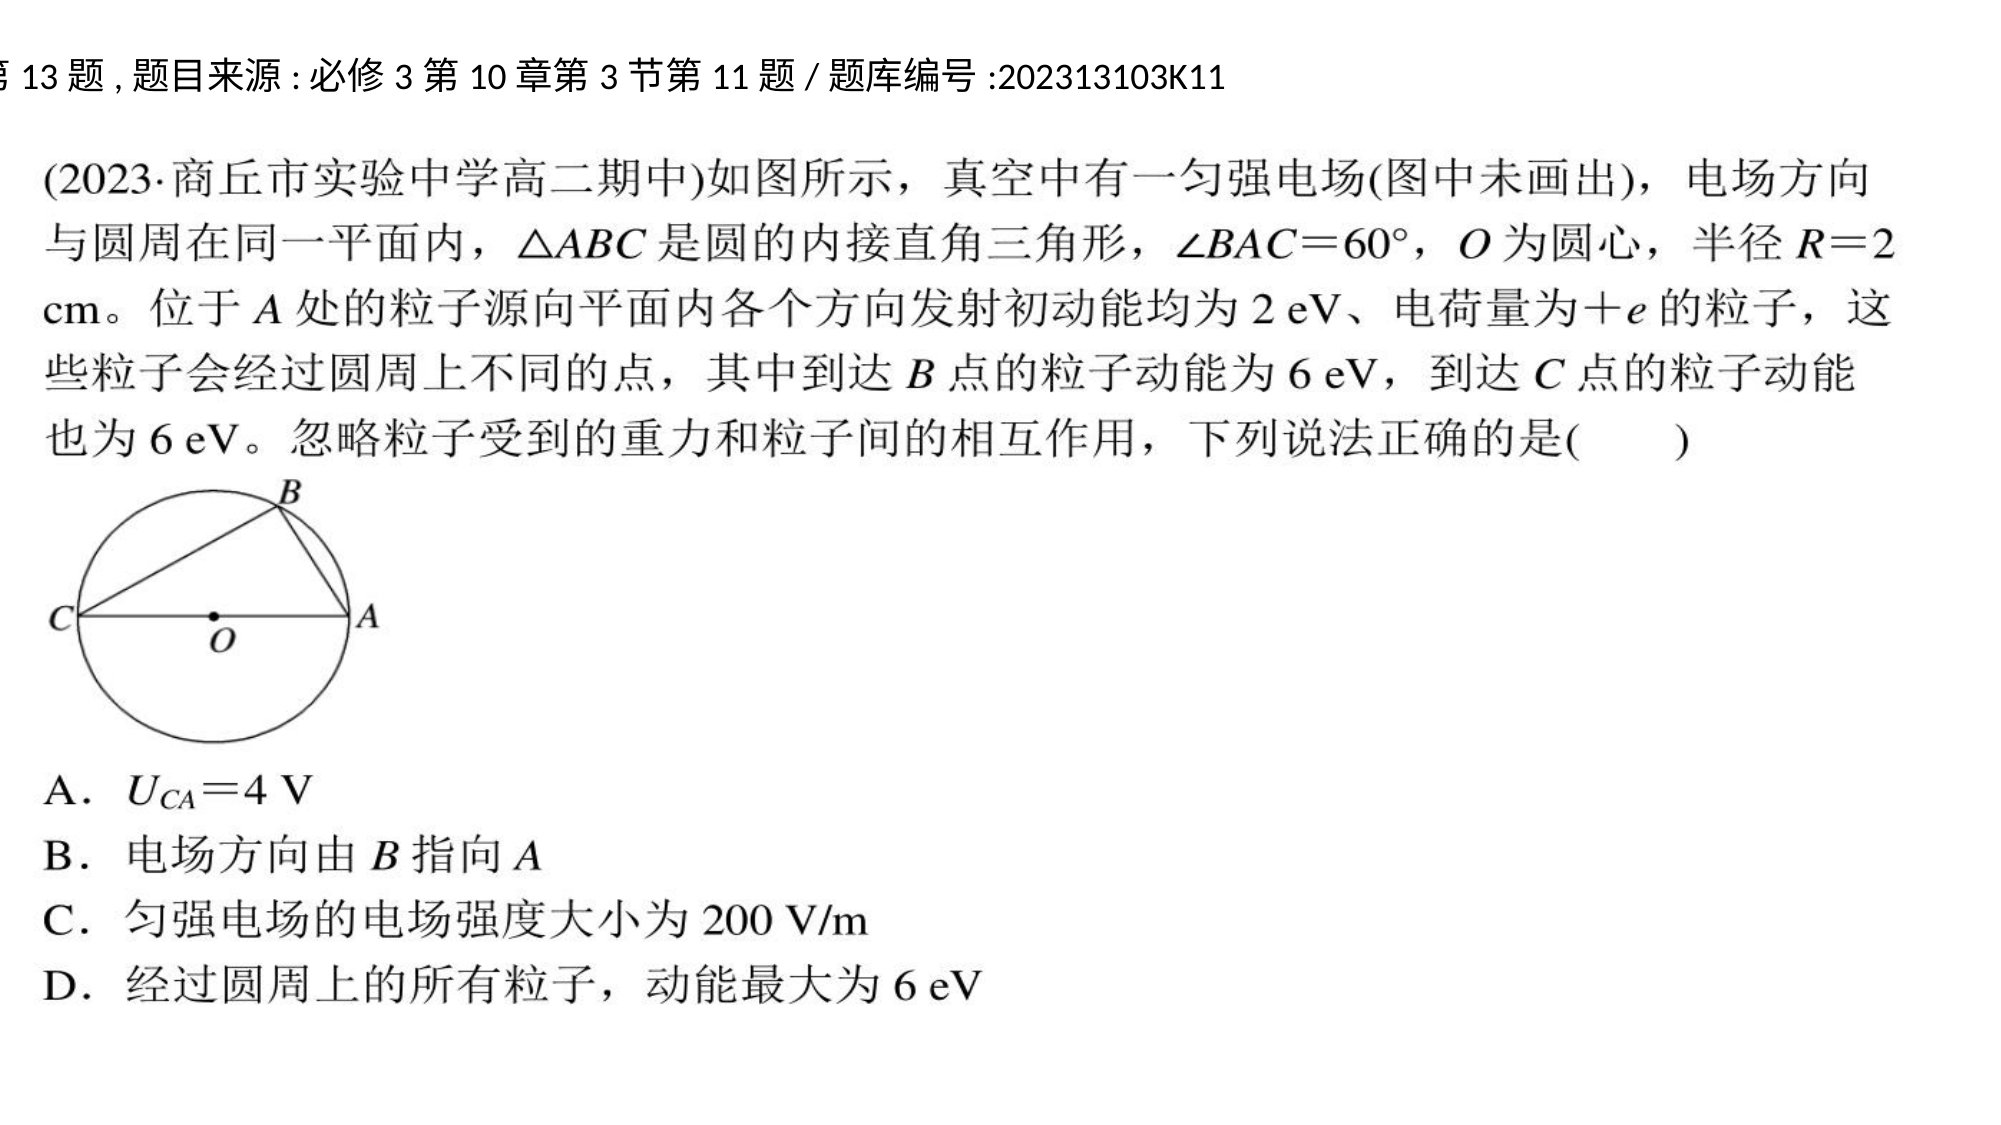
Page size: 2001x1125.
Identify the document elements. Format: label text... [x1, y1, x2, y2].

text_box 第13题,题目来源:必修3第10章第3节第11题/题库编号:202313103K11 [0, 0, 1241, 105]
picture [0, 149, 1949, 1125]
